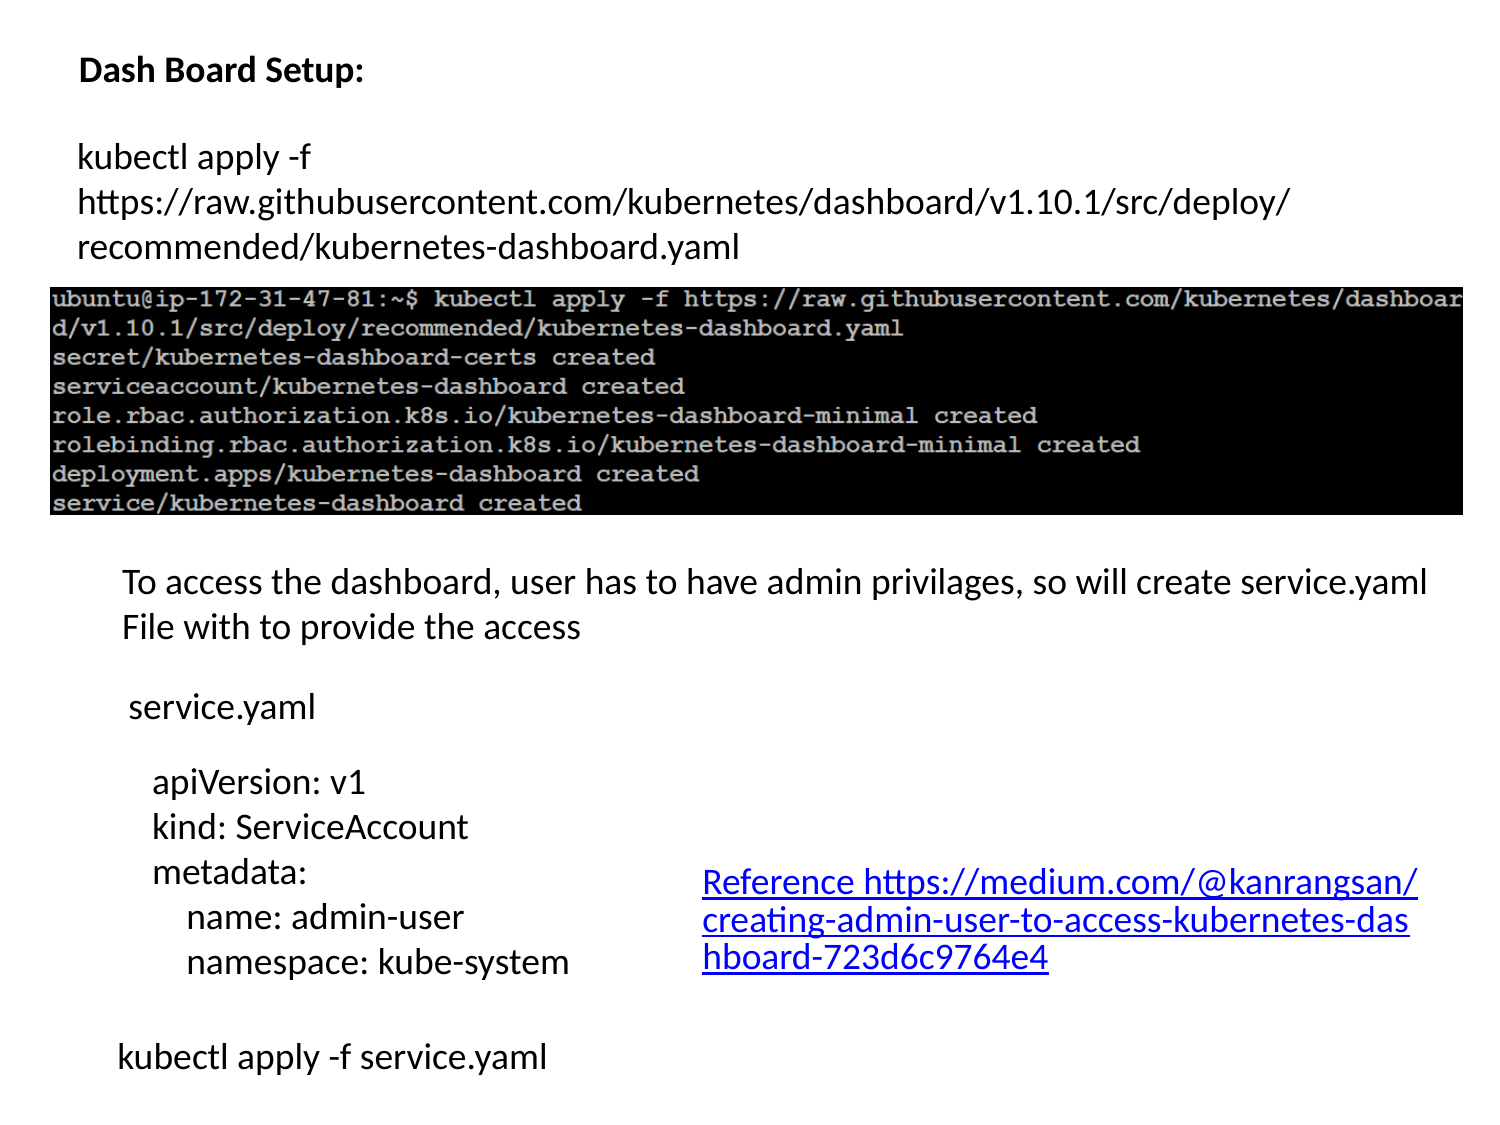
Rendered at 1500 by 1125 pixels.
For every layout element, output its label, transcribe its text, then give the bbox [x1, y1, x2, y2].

text_box Dash Board Setup: [64, 37, 381, 98]
text_box To access the dashboard, user has to have admin privilages, so will create service.yaml File with to provide the access [107, 549, 1445, 655]
text_box Reference https://medium.com/@kanrangsan/creating-admin-user-to-access-kubernetes-dashboard-723d6c9764e4 [687, 849, 1438, 910]
text_box kubectl apply -f service.yaml [102, 1024, 563, 1085]
text_box service.yaml [113, 674, 332, 735]
text_box kubectl apply -f https://raw.githubusercontent.com/kubernetes/dashboard/v1.10.1/src/deploy/recommended/kubernetes-dashboard.yaml [62, 124, 1425, 275]
picture [49, 287, 1463, 515]
text_box apiVersion: v1 kind: ServiceAccount metadata: name: admin-user namespace: kube-system [137, 749, 888, 990]
